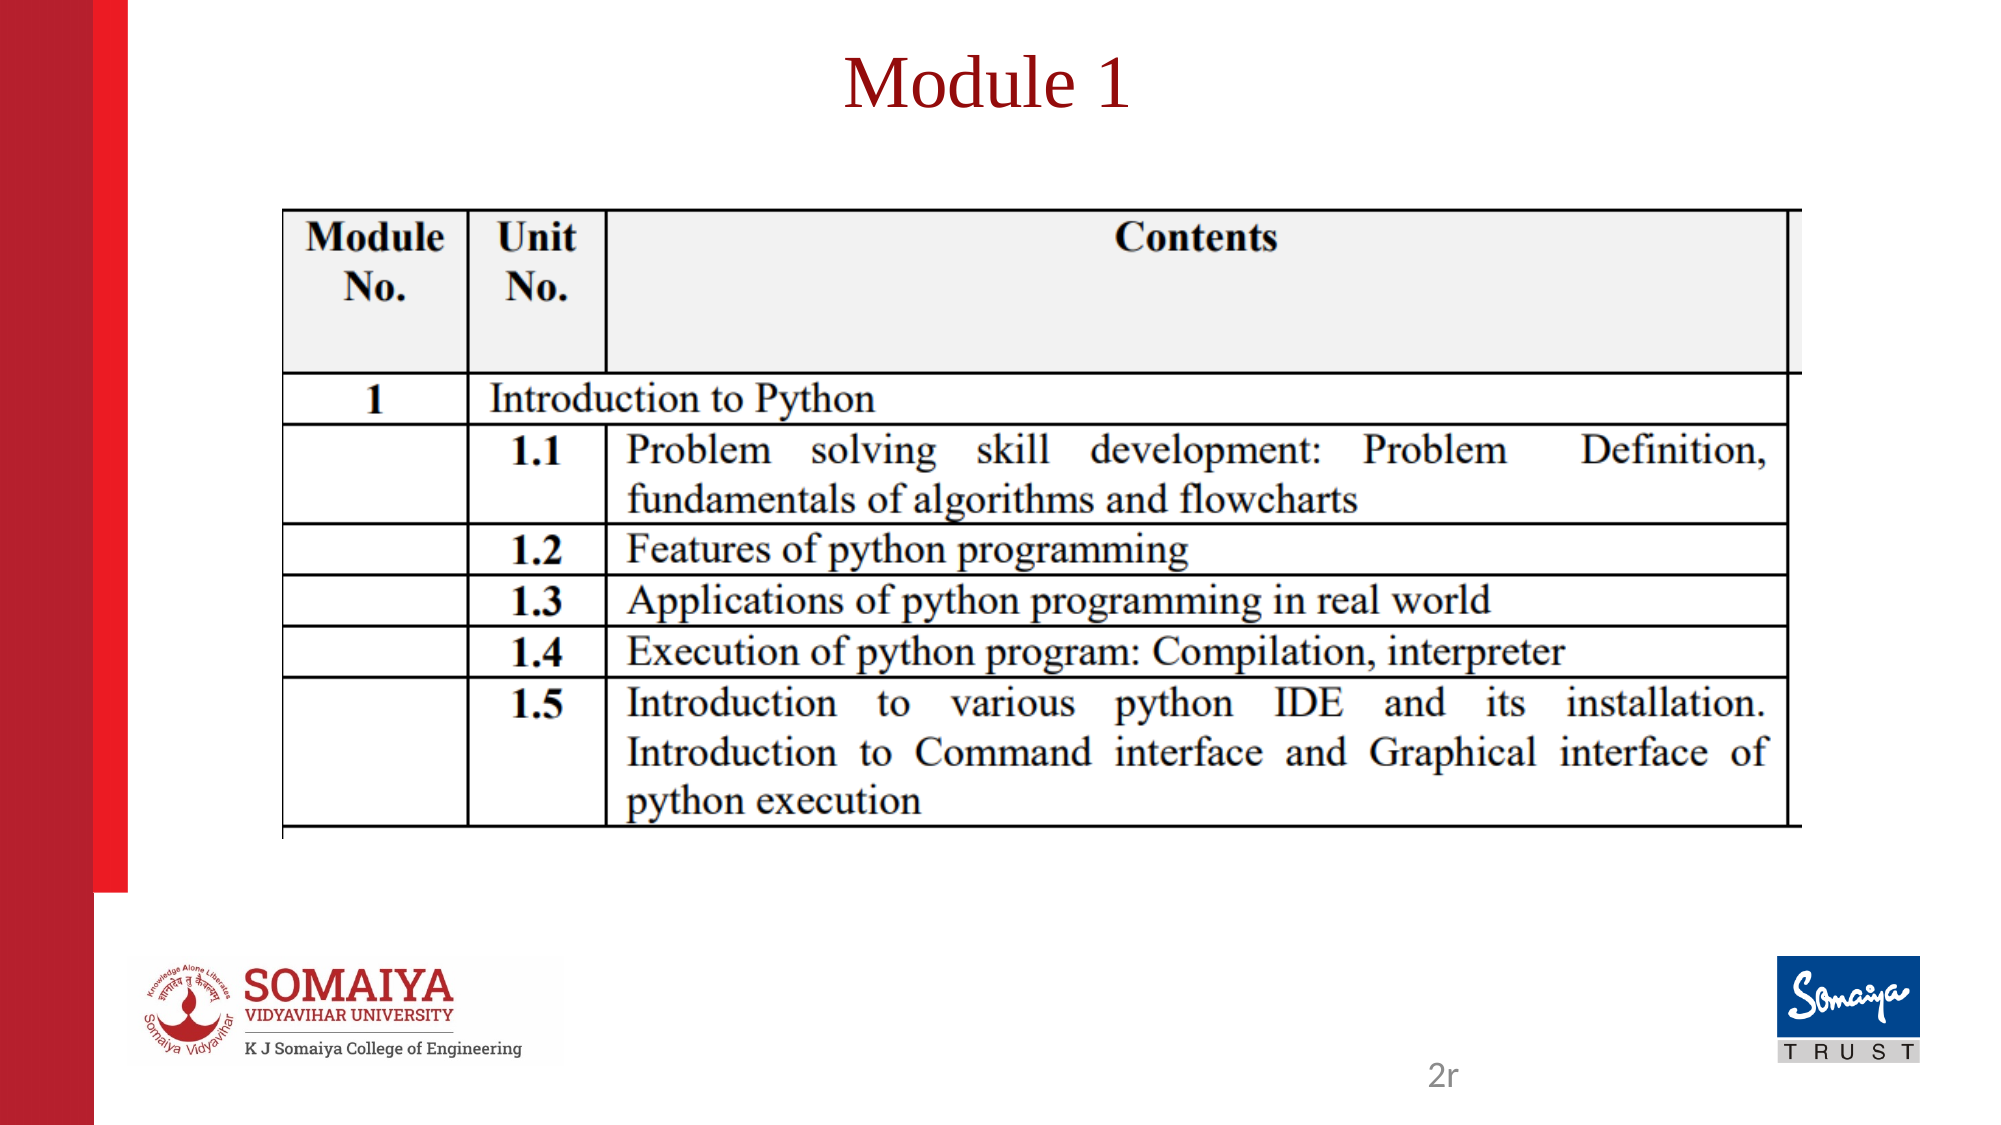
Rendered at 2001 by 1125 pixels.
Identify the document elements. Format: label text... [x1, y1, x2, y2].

picture [0, 0, 128, 1125]
picture [282, 195, 1802, 840]
picture [1777, 956, 1920, 1063]
slide_number 2r [1412, 1042, 1863, 1103]
title Module 1 [178, 35, 1798, 179]
picture [127, 956, 564, 1066]
